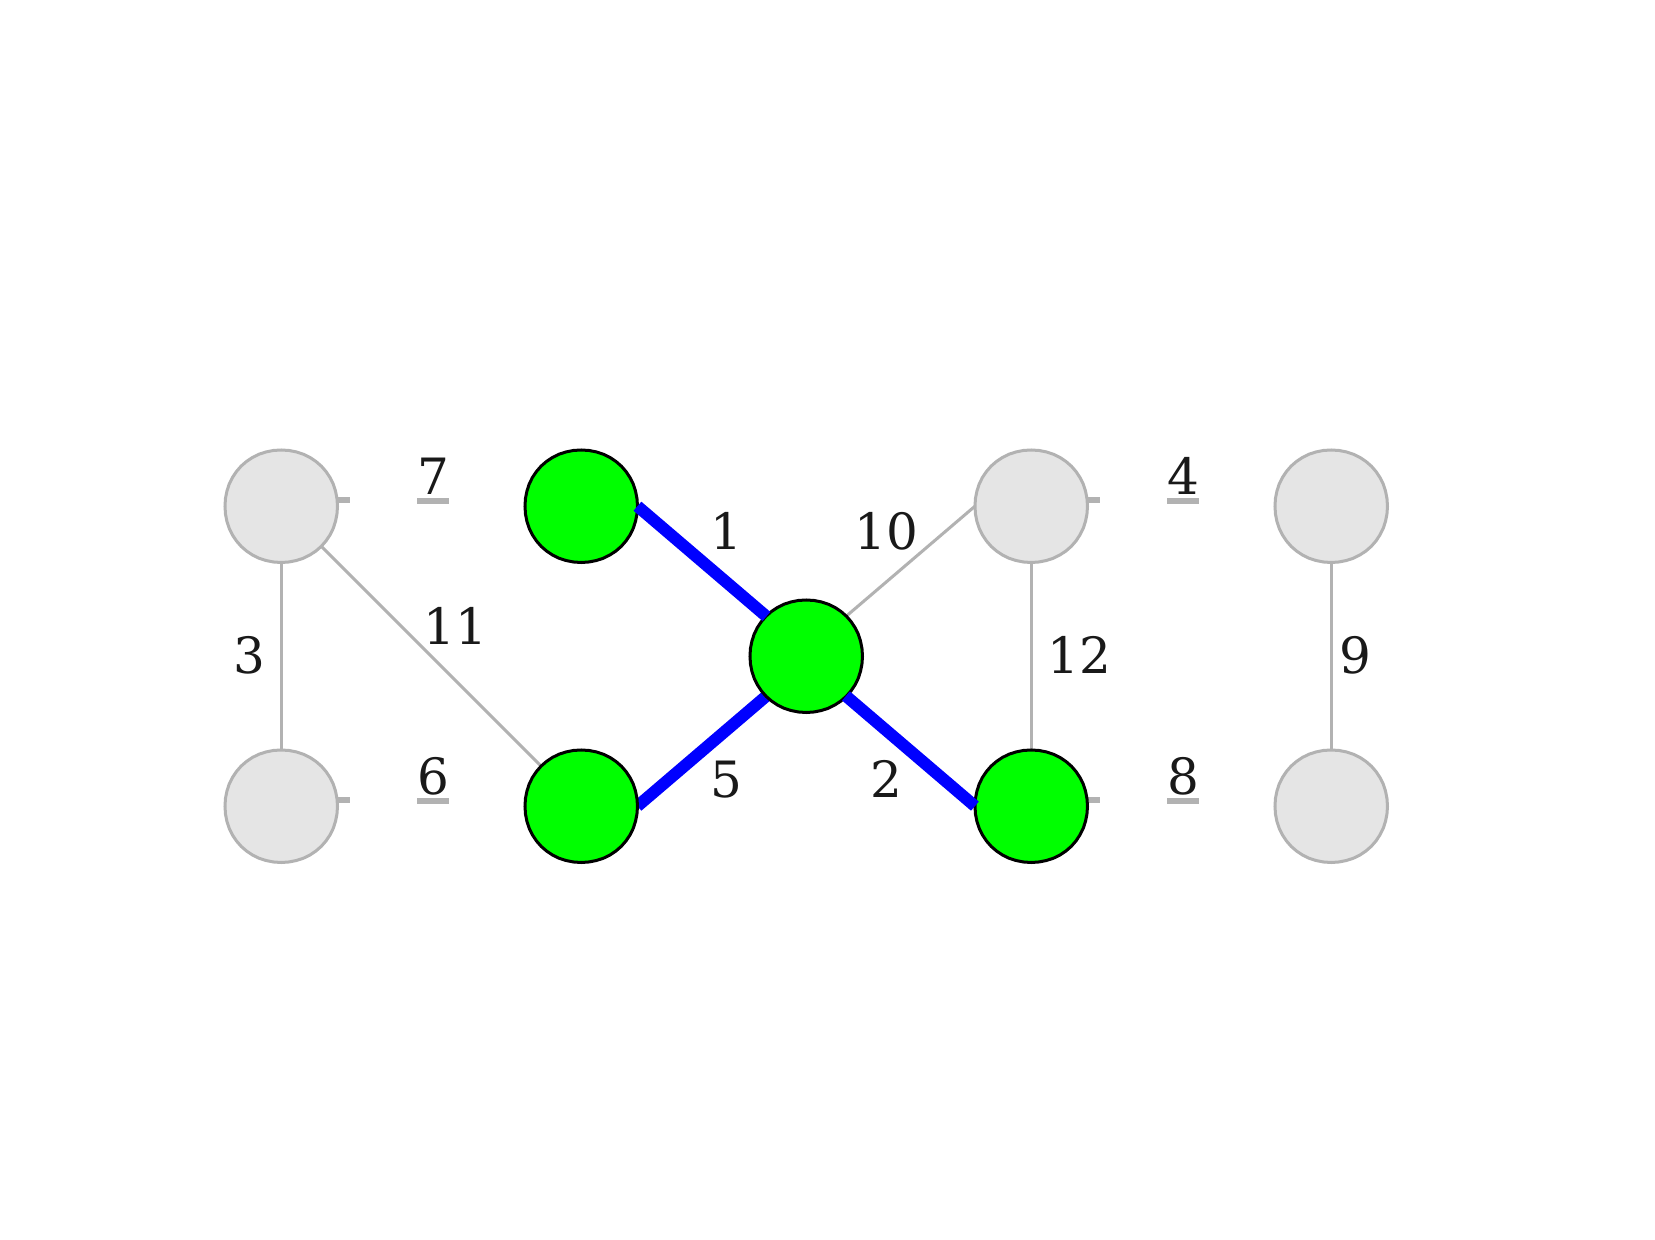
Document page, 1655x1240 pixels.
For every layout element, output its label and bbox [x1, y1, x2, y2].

text_box [708, 497, 745, 560]
text_box [231, 621, 268, 684]
text_box [1337, 621, 1374, 684]
text_box [225, 442, 1388, 863]
